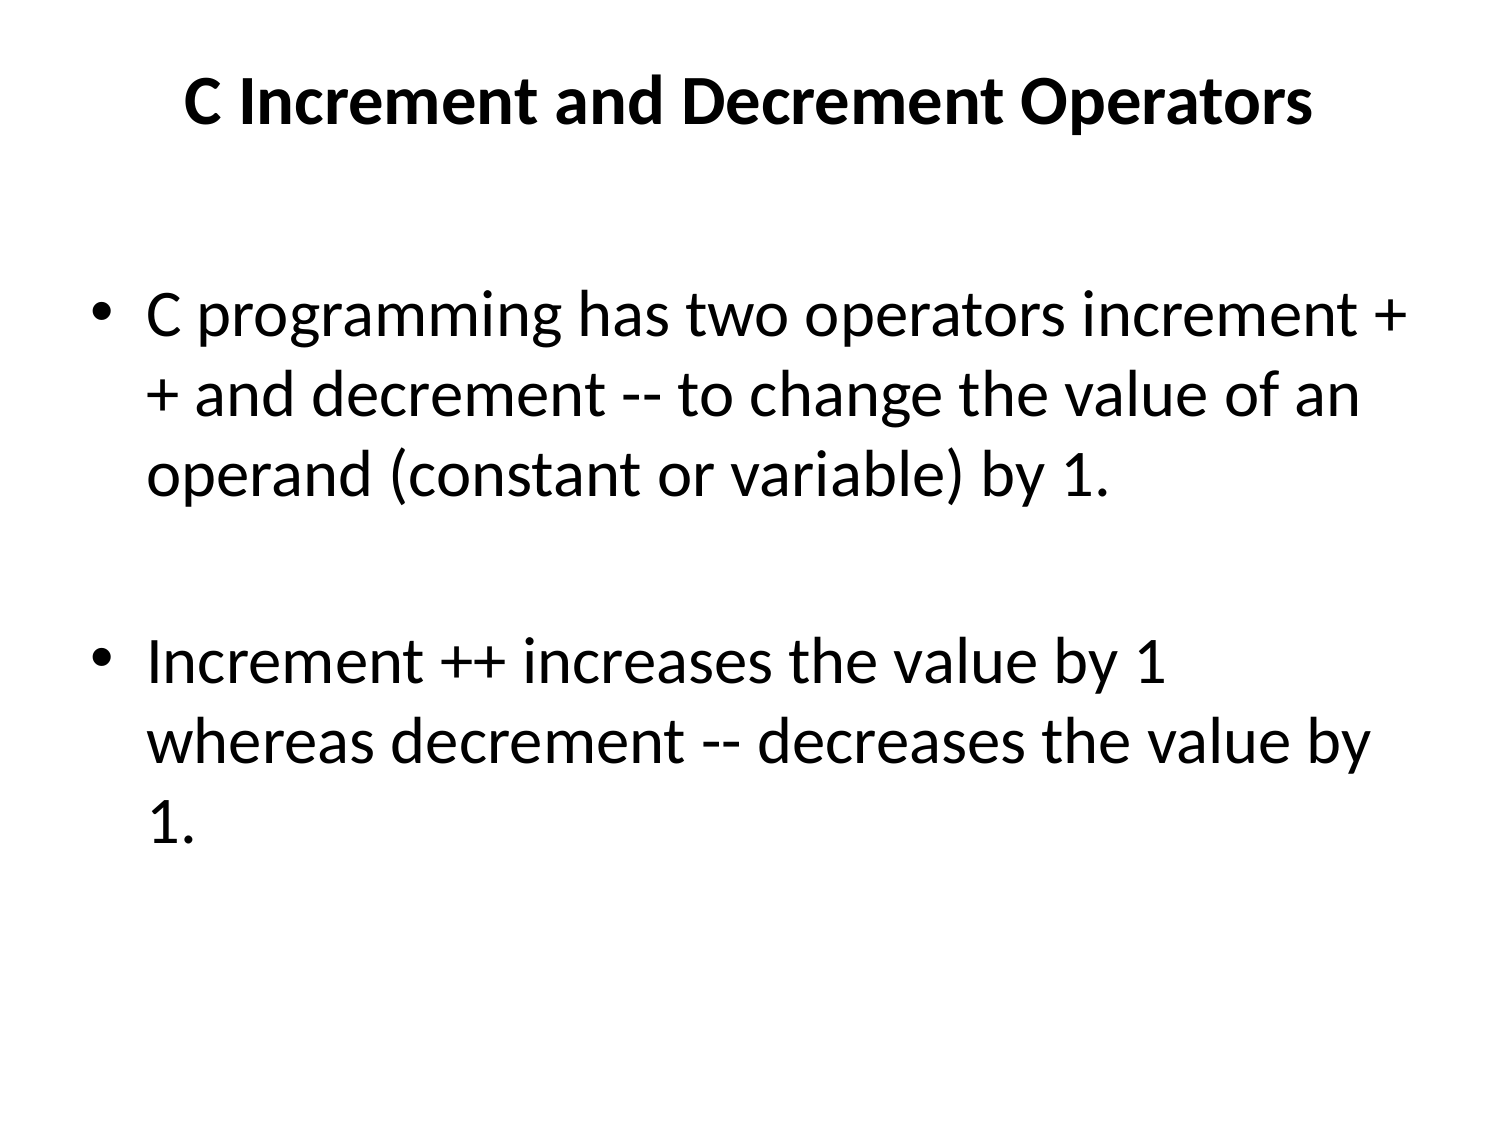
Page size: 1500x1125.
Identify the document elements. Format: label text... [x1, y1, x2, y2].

title C Increment and Decrement Operators [75, 45, 1425, 233]
list C programming has two operators increment ++ and decrement -- to change the value of an operand (constant or variable) by 1. Increment ++ increases the value by 1 whereas decrement -- decreases the value by 1. [75, 262, 1425, 1005]
